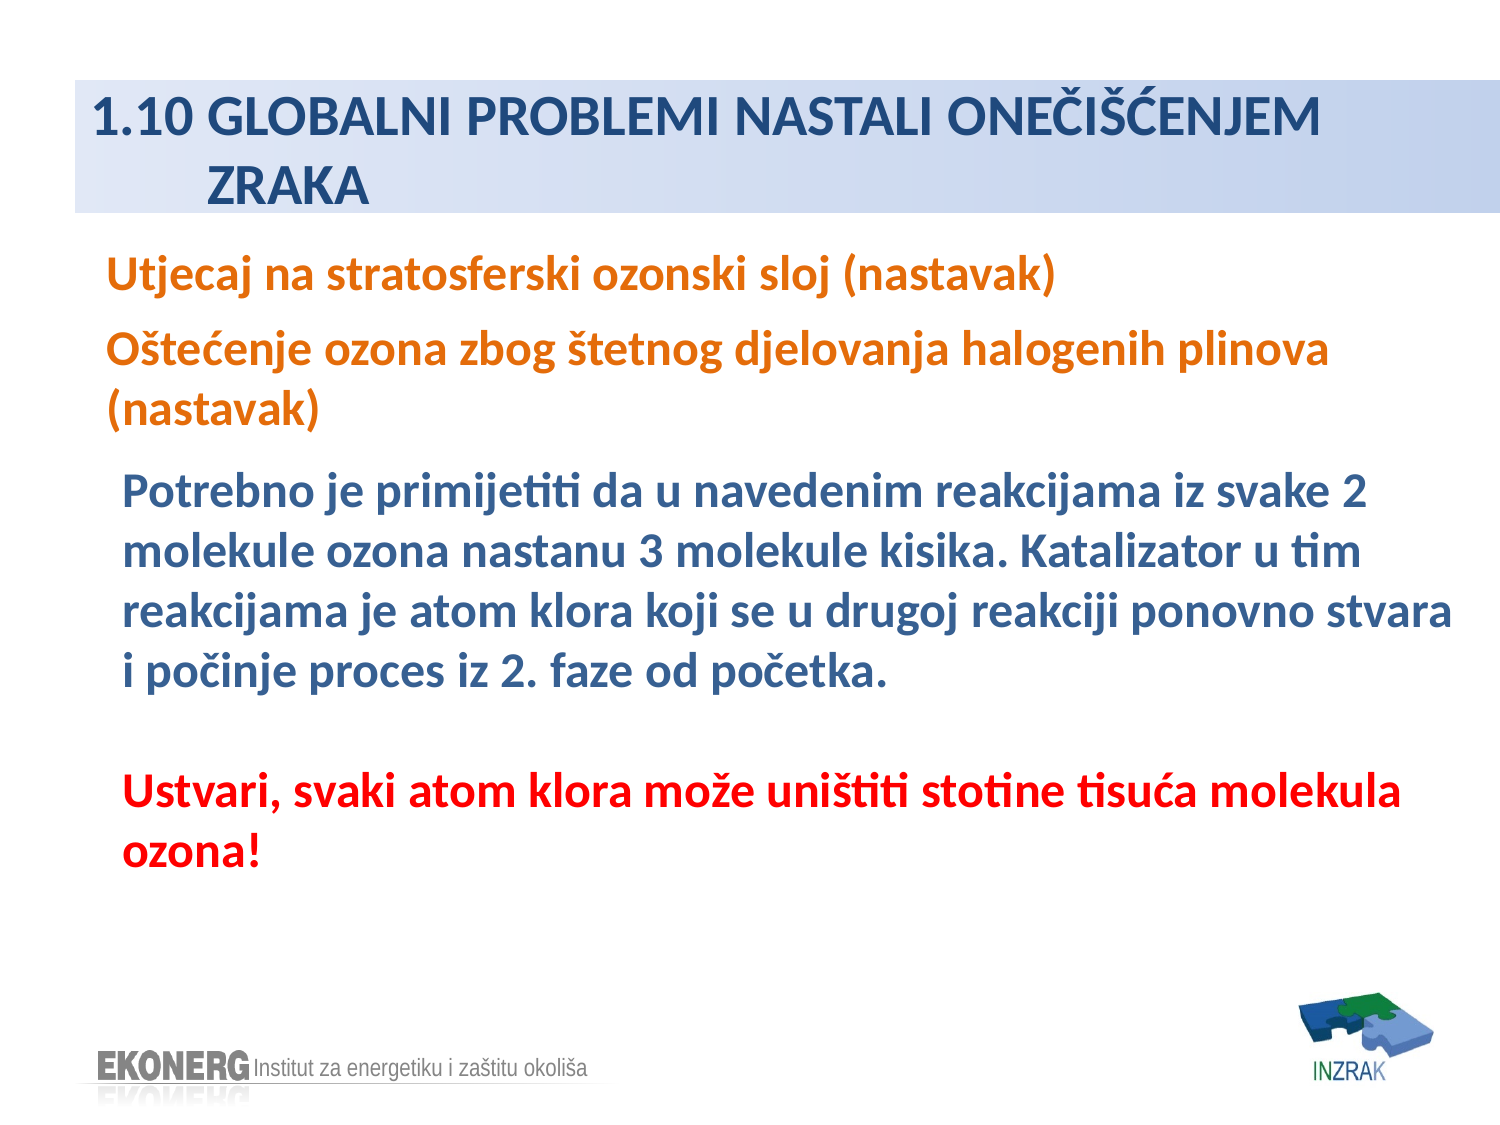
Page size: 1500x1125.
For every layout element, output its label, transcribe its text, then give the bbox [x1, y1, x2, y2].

text_box Oštećenje ozona zbog štetnog djelovanja halogenih plinova (nastavak) [92, 307, 1500, 443]
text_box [61, 1038, 636, 1112]
text_box Utjecaj na stratosferski ozonski sloj (nastavak) [92, 232, 1500, 307]
text_box Potrebno je primijetiti da u navedenim reakcijama iz svake 2 molekule ozona nastanu 3 molekule kisika. Katalizator u tim reakcijama je atom klora koji se u drugoj reakciji ponovno stvara i počinje proces iz 2. faze od početka. Ustvari, svaki atom klora može uništiti stotine tisuća molekula ozona! [107, 449, 1471, 885]
title 1.10 GLOBALNI PROBLEMI NASTALI ONEČIŠĆENJEM ZRAKA [75, 80, 1500, 213]
picture [1298, 992, 1434, 1088]
